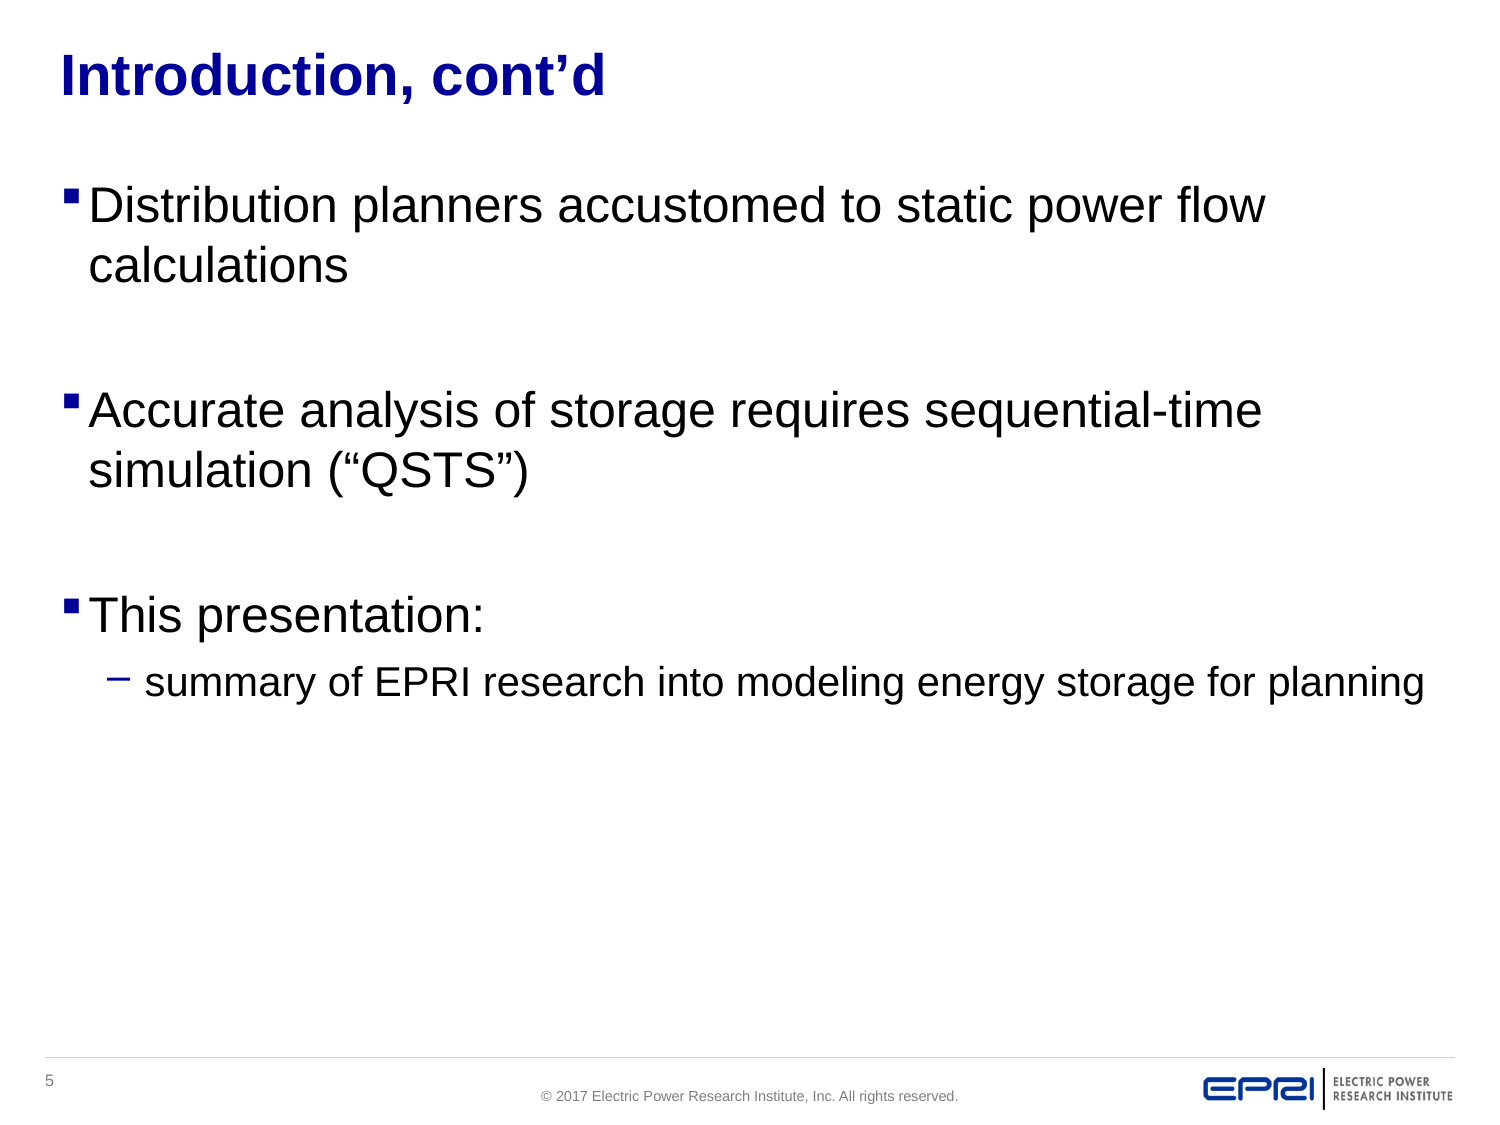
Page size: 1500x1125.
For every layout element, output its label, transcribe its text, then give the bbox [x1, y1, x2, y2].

title Introduction, cont’d [44, 29, 1456, 151]
picture [1200, 1064, 1455, 1113]
list Distribution planners accustomed to static power flow calculations Accurate analysis of storage requires sequential-time simulation (“QSTS”) This presentation: summary of EPRI research into modeling energy storage for planning [44, 164, 1456, 1051]
